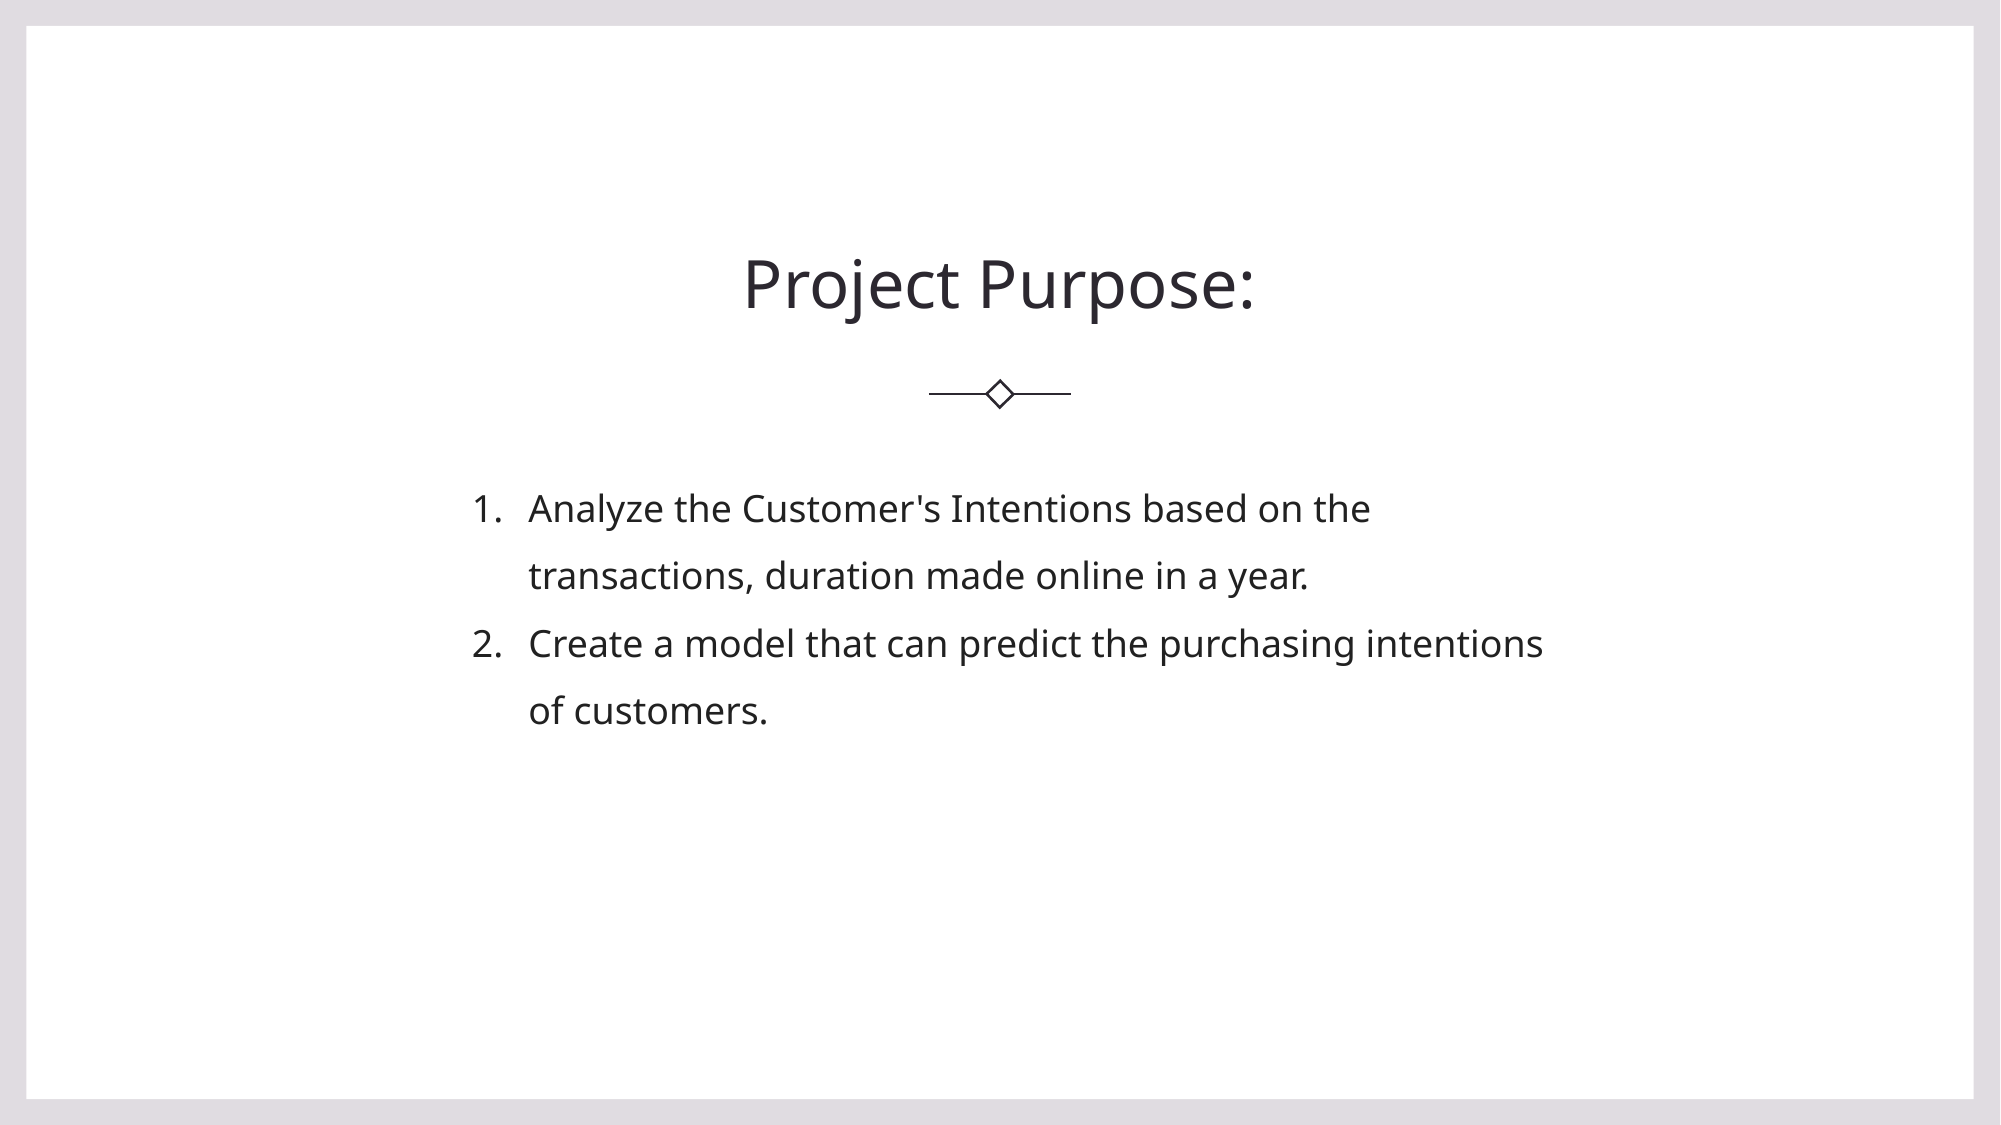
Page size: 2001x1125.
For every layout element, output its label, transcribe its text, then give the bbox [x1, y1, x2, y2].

text_box [25, 25, 1975, 1100]
text_box Analyze the Customer's Intentions based on the transactions, duration made online in a year. Create a model that can predict the purchasing intentions of customers. [457, 454, 1570, 785]
title Project Purpose: [276, 118, 1723, 330]
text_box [928, 384, 1072, 404]
text_box [0, 0, 2000, 1125]
